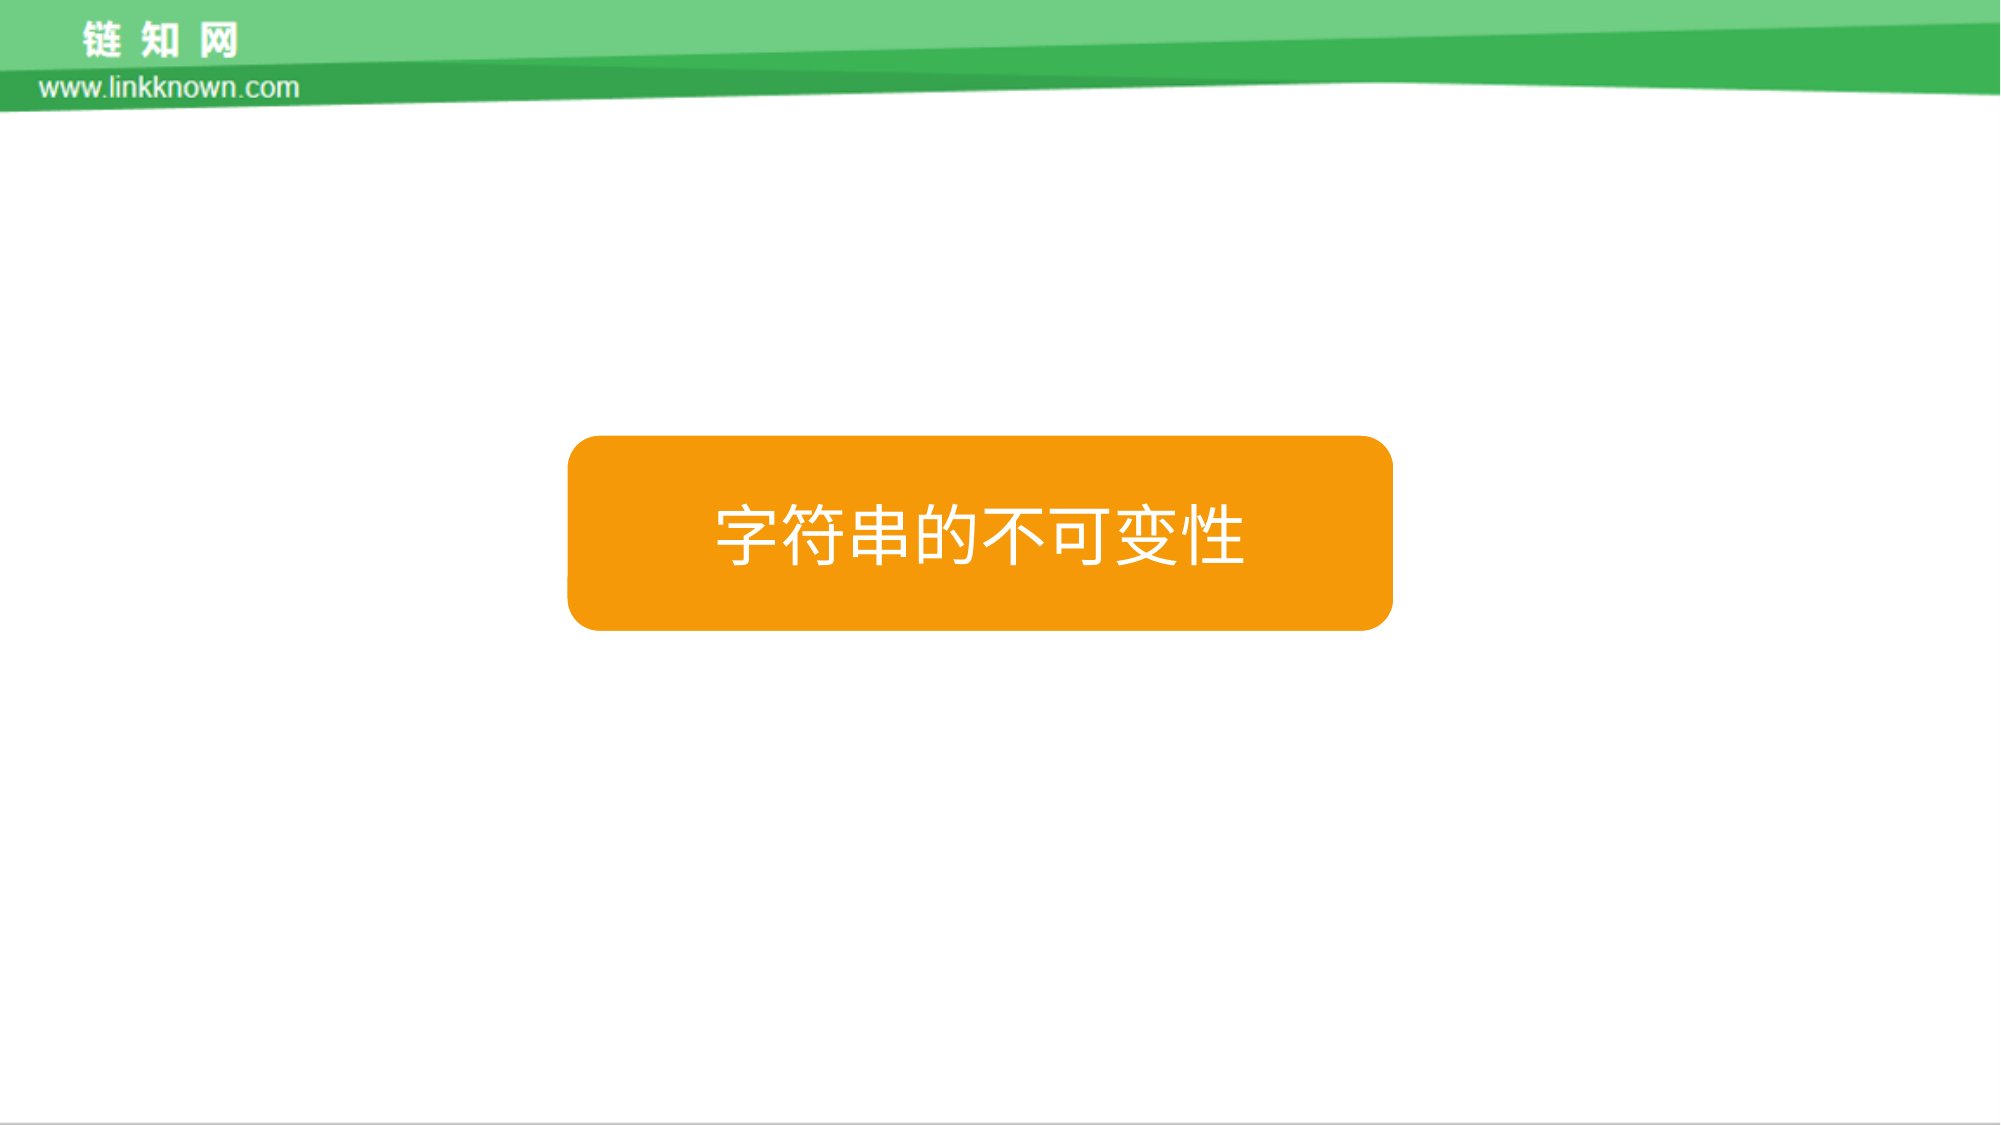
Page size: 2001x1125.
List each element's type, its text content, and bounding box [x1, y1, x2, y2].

picture [0, 0, 2001, 1125]
text_box 字符串的不可变性 [565, 433, 1396, 633]
